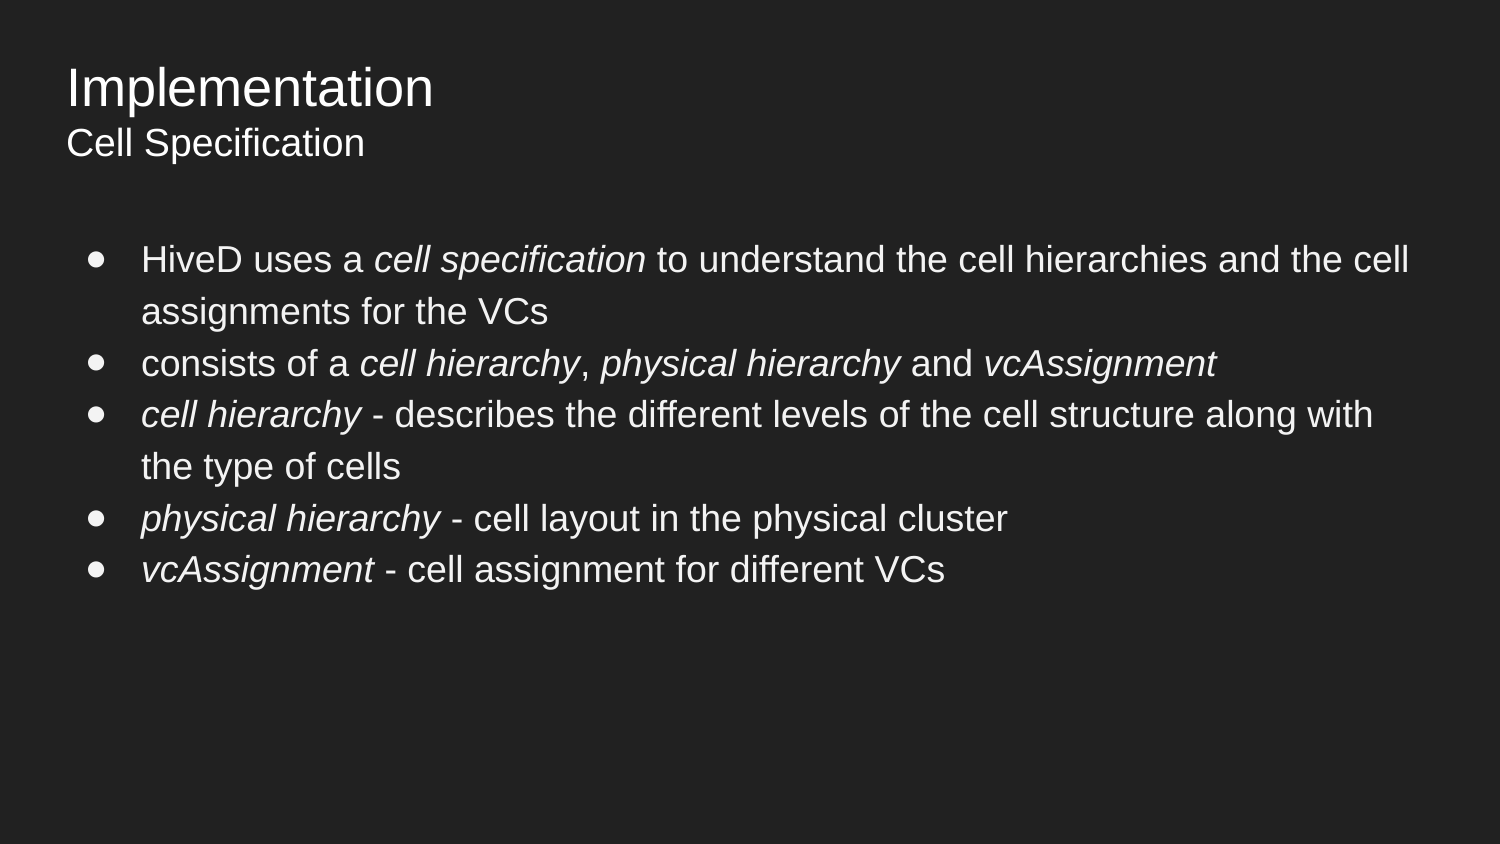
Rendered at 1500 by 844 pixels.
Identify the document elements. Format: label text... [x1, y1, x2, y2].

title Implementation Cell Specification [51, 37, 1449, 180]
list HiveD uses a cell specification to understand the cell hierarchies and the cell assignments for the VCs consists of a cell hierarchy, physical hierarchy and vcAssignment cell hierarchy - describes the different levels of the cell structure along with the type of cells physical hierarchy - cell layout in the physical cluster vcAssignment - cell assignment for different VCs [51, 213, 1449, 804]
